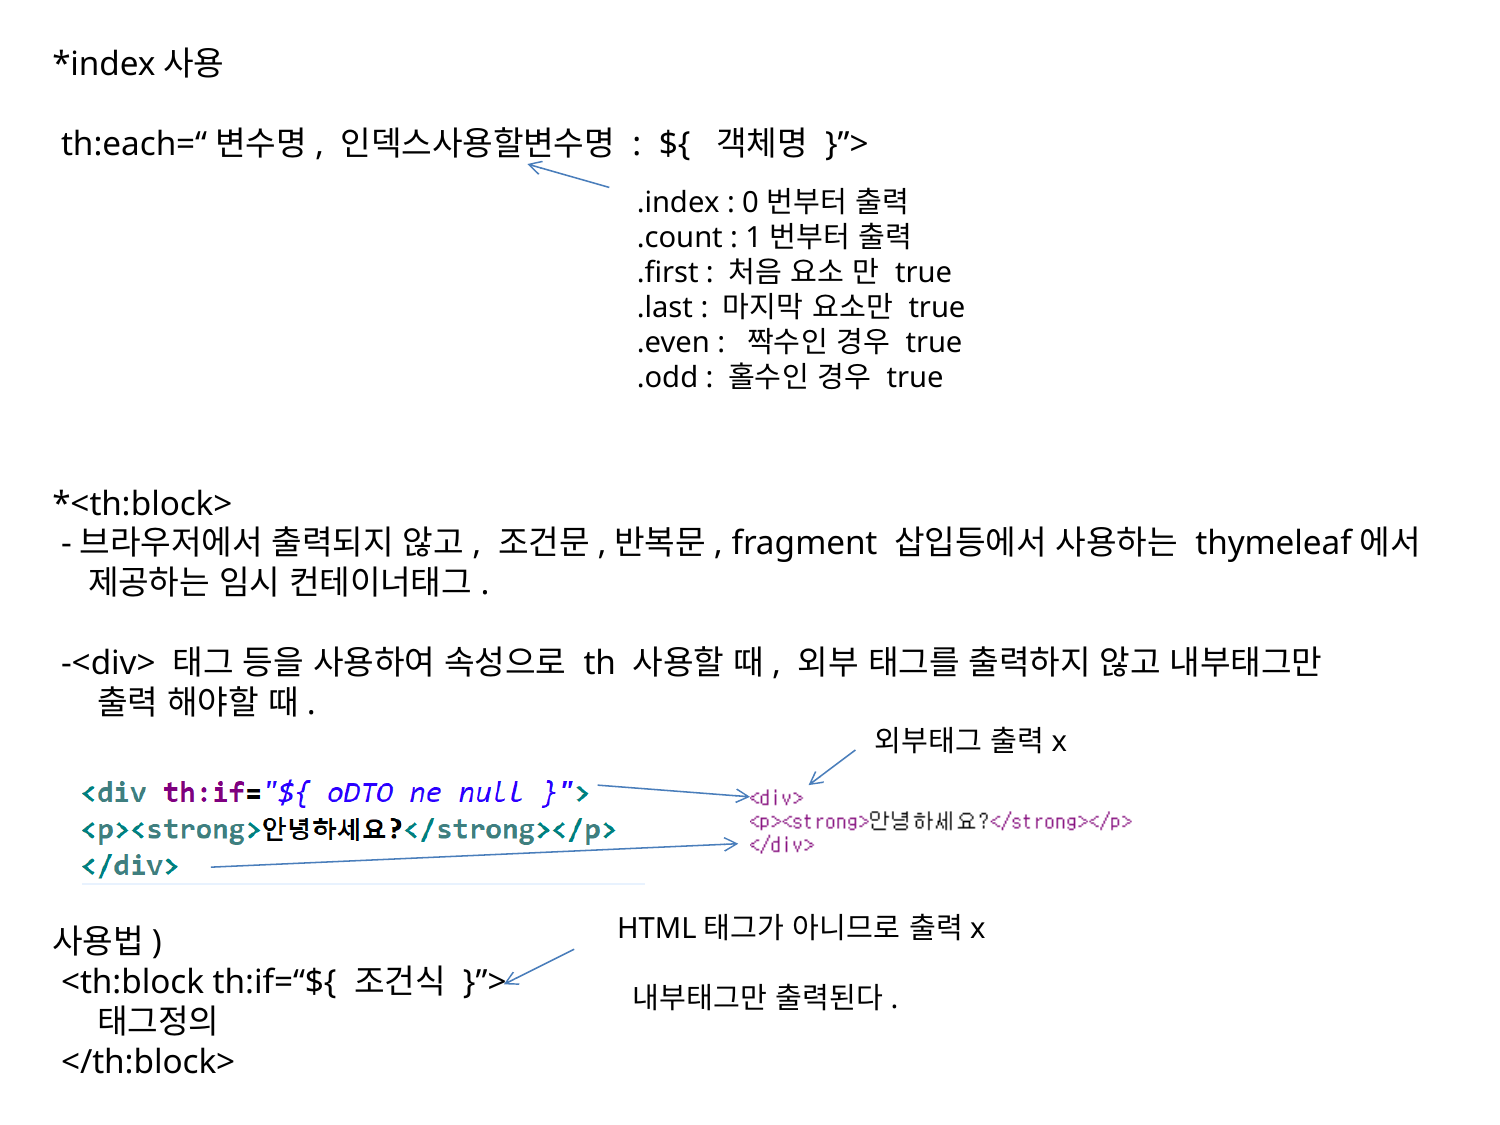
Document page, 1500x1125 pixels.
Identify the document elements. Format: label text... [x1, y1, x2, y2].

text_box 외부태그 출력x [859, 714, 1083, 765]
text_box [527, 163, 610, 188]
picture [81, 773, 645, 886]
picture [749, 784, 1146, 858]
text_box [808, 749, 856, 786]
text_box *index사용 th:each=“변수명, 인덱스사용할변수명 : ${ 객체명 }”> *<th:block> -브라우저에서 출력되지 않고, 조건문,반복문, fragment 삽입등에서 사용하는 thymeleaf에서 제공하는 임시 컨테이너태그. -<div> 태그 등을 사용하여 속성으로 th 사용할 때, 외부 태그를 출력하지 않고 내부태그만 출력 해야할 때. 사용법) <th:block th:if=“${ 조건식 }”> 태그정의 </th:block> [37, 35, 1436, 1125]
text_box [503, 948, 575, 985]
text_box HTML태그가 아니므로 출력x 내부태그만 출력된다. [602, 902, 1001, 1022]
text_box .index : 0번부터 출력 .count : 1번부터 출력 .first : 처음 요소 만 true .last : 마지막 요소만 true .even : 짝수인 경우 true .odd : 홀수인 경우 true [622, 175, 981, 401]
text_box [210, 843, 739, 868]
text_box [597, 784, 751, 797]
